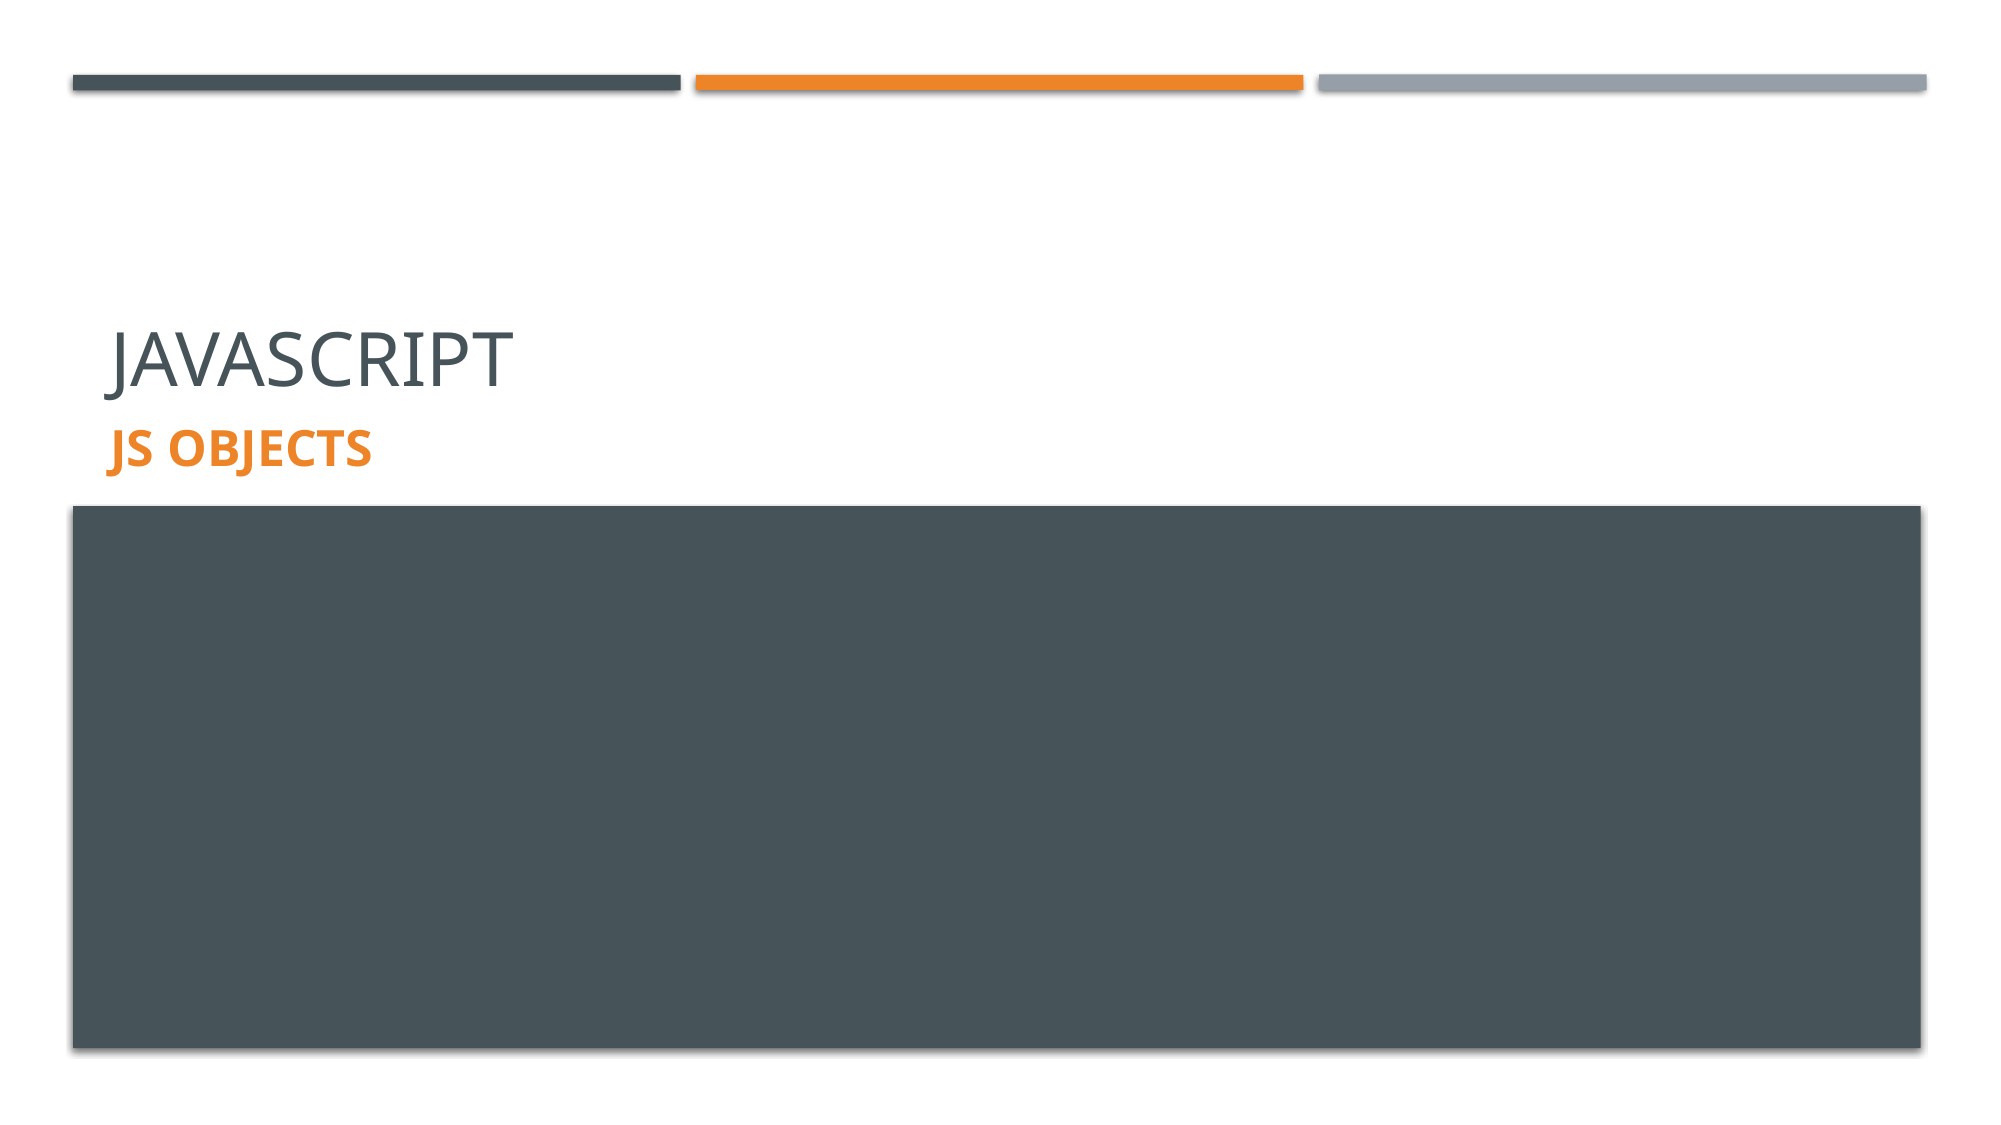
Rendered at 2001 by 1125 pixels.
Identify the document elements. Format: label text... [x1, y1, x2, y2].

title JavaScript [95, 167, 1899, 409]
subtitle JS Objects [95, 409, 1899, 507]
